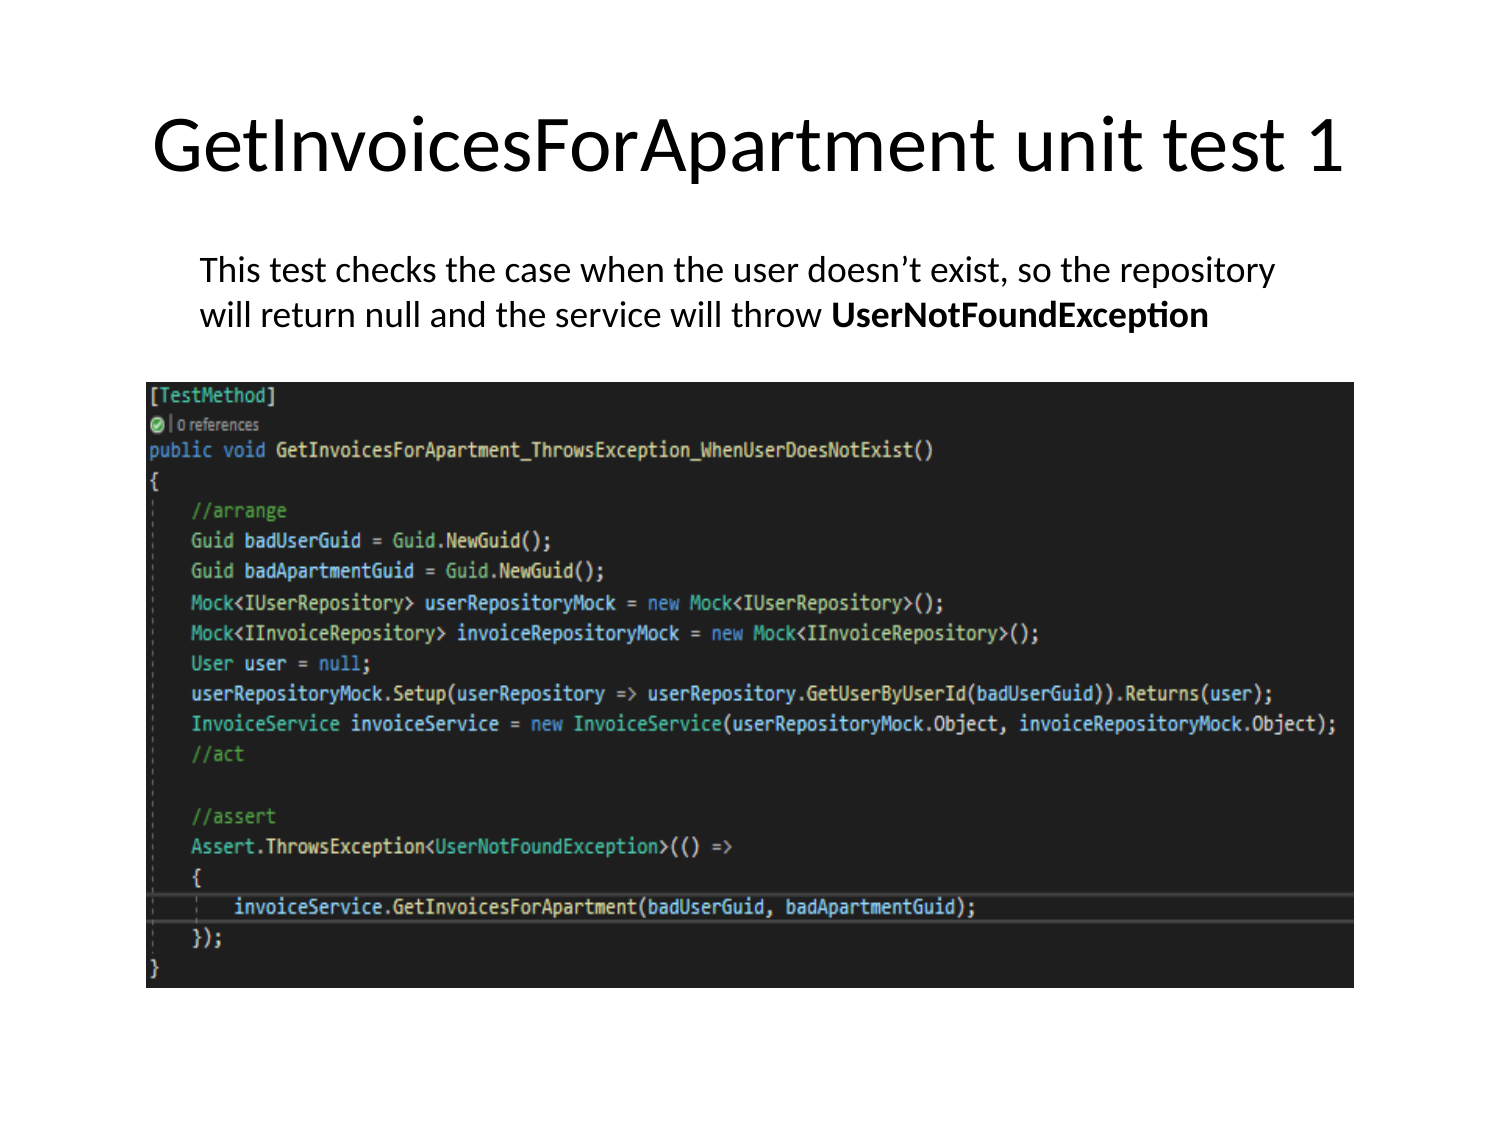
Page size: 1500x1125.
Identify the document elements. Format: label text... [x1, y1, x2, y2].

title GetInvoicesForApartment unit test 1 [75, 45, 1425, 233]
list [145, 382, 1355, 988]
text_box This test checks the case when the user doesn’t exist, so the repository will return null and the service will throw UserNotFoundException [184, 237, 1335, 343]
